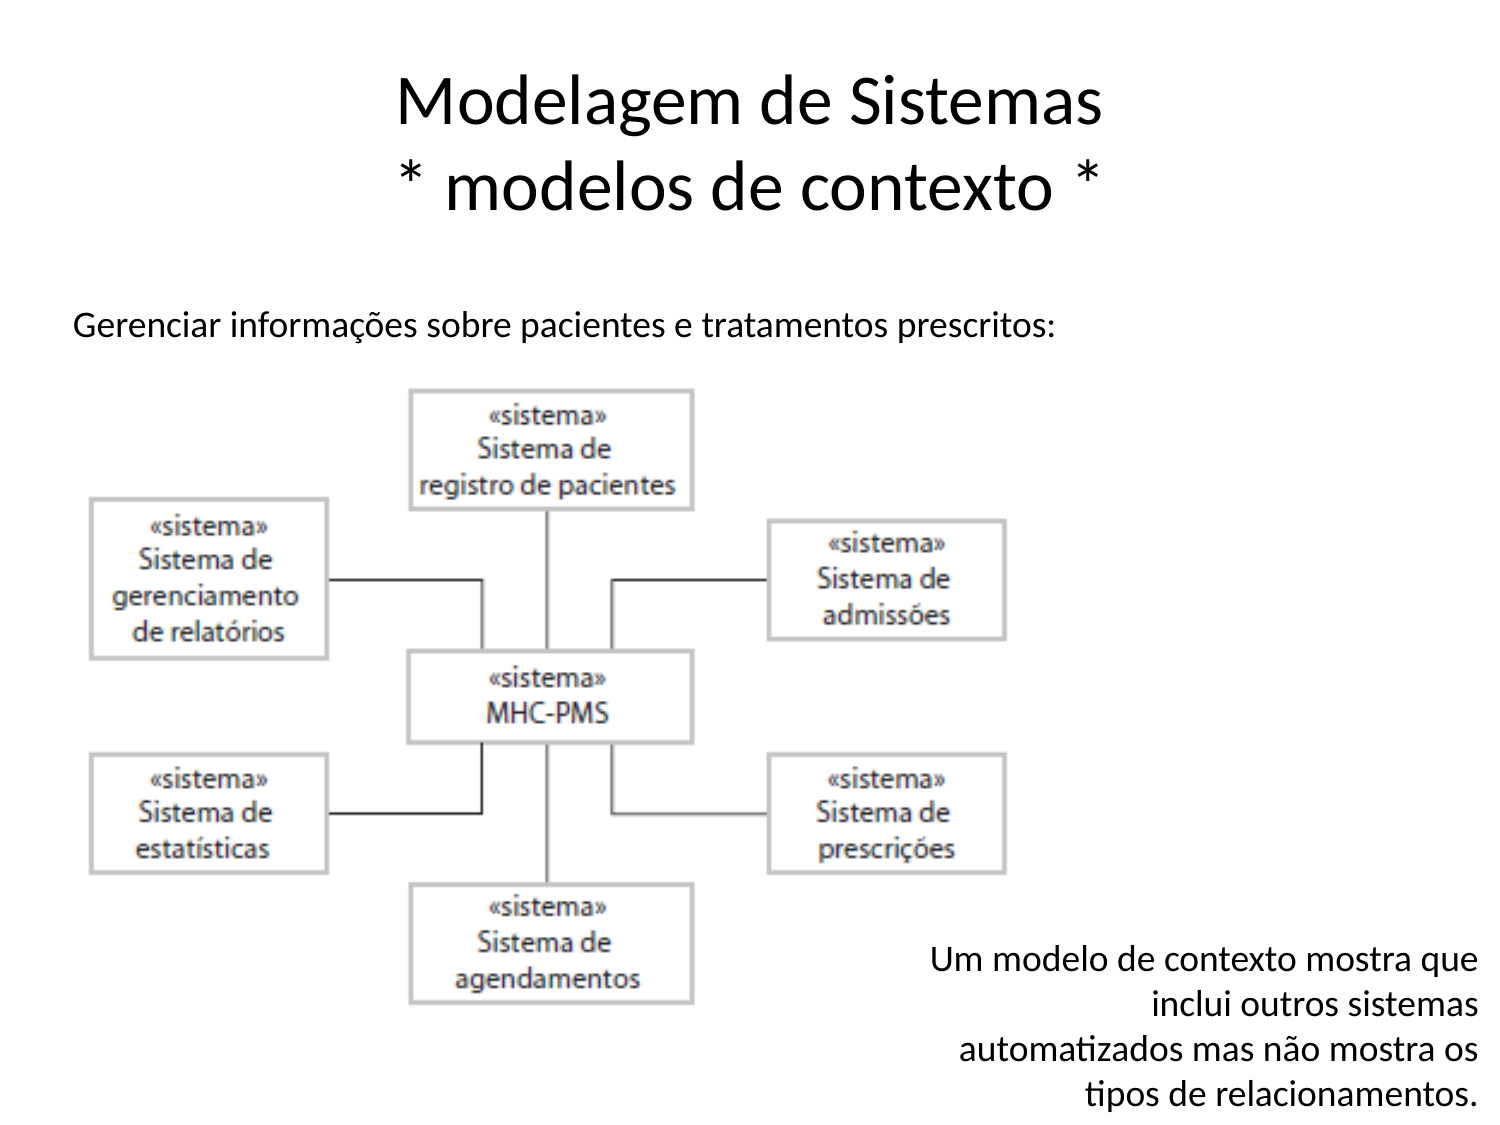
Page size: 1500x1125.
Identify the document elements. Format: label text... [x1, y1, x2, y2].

text_box Gerenciar informações sobre pacientes e tratamentos prescritos: [58, 292, 1073, 353]
title Modelagem de Sistemas * modelos de contexto * [75, 45, 1425, 233]
text_box Um modelo de contexto mostra que inclui outros sistemas automatizados mas não mostra os tipos de relacionamentos. [914, 926, 1494, 1122]
picture [44, 358, 1071, 1037]
